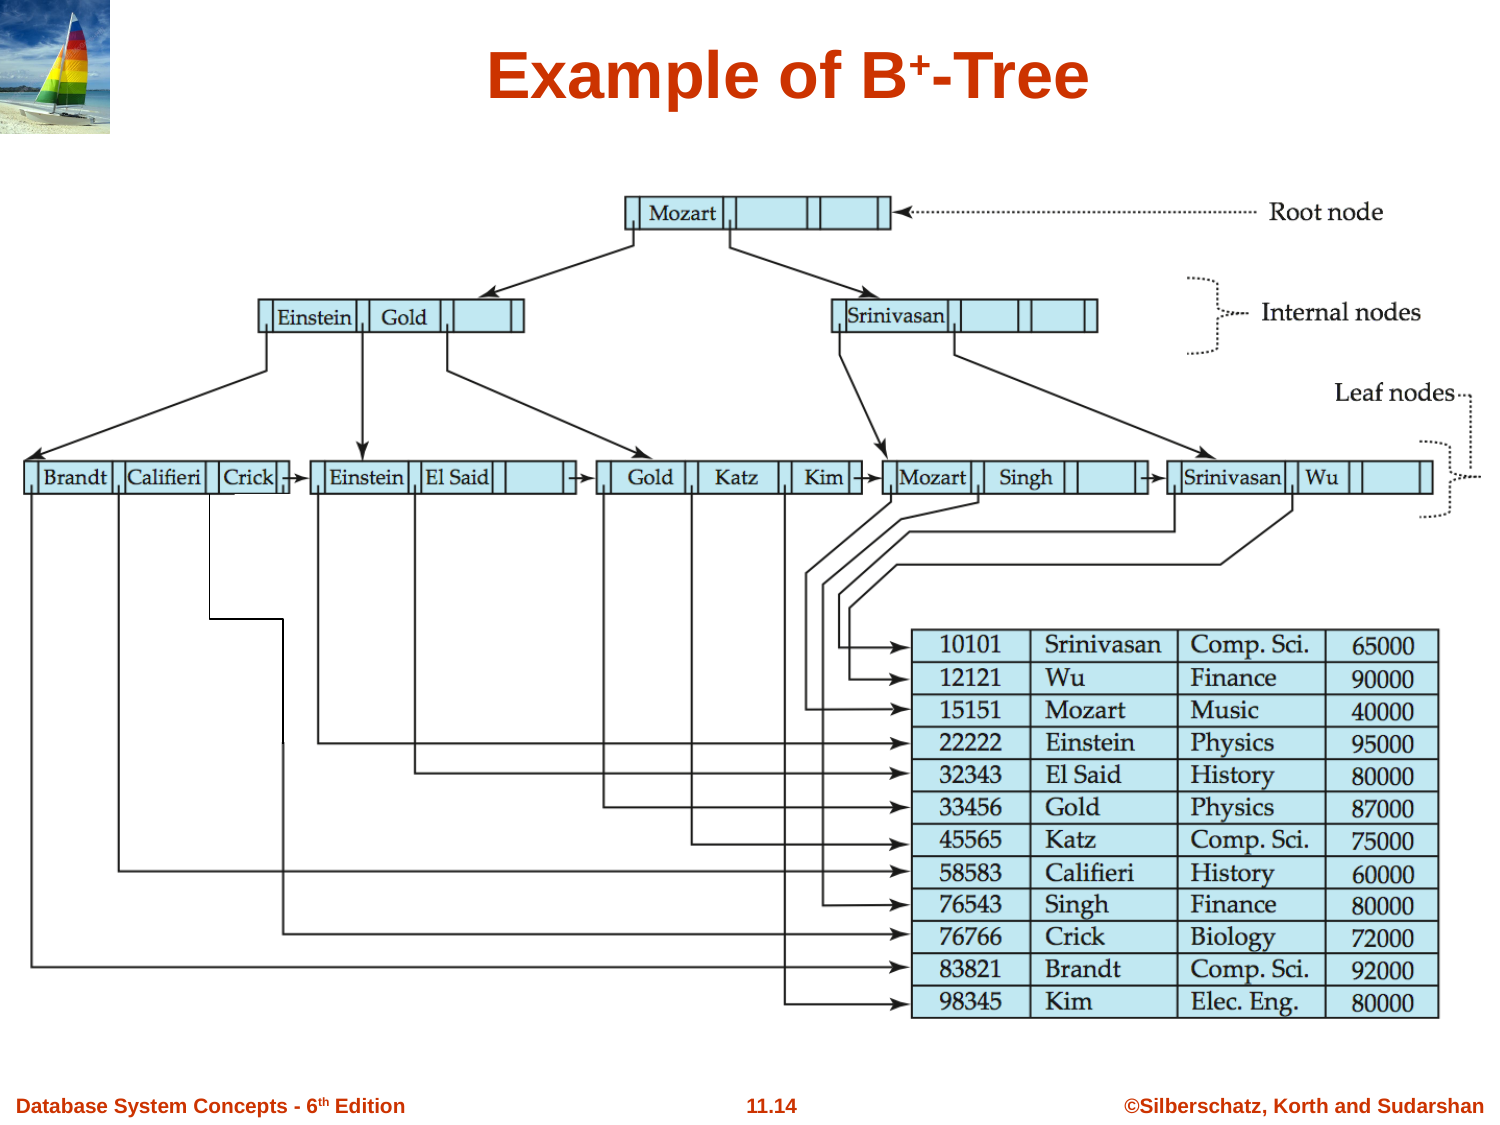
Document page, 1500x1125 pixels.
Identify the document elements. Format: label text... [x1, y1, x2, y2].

picture [22, 192, 1482, 1019]
title Example of B+-Tree [125, 18, 1452, 120]
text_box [120, 582, 372, 657]
picture [0, 0, 110, 134]
